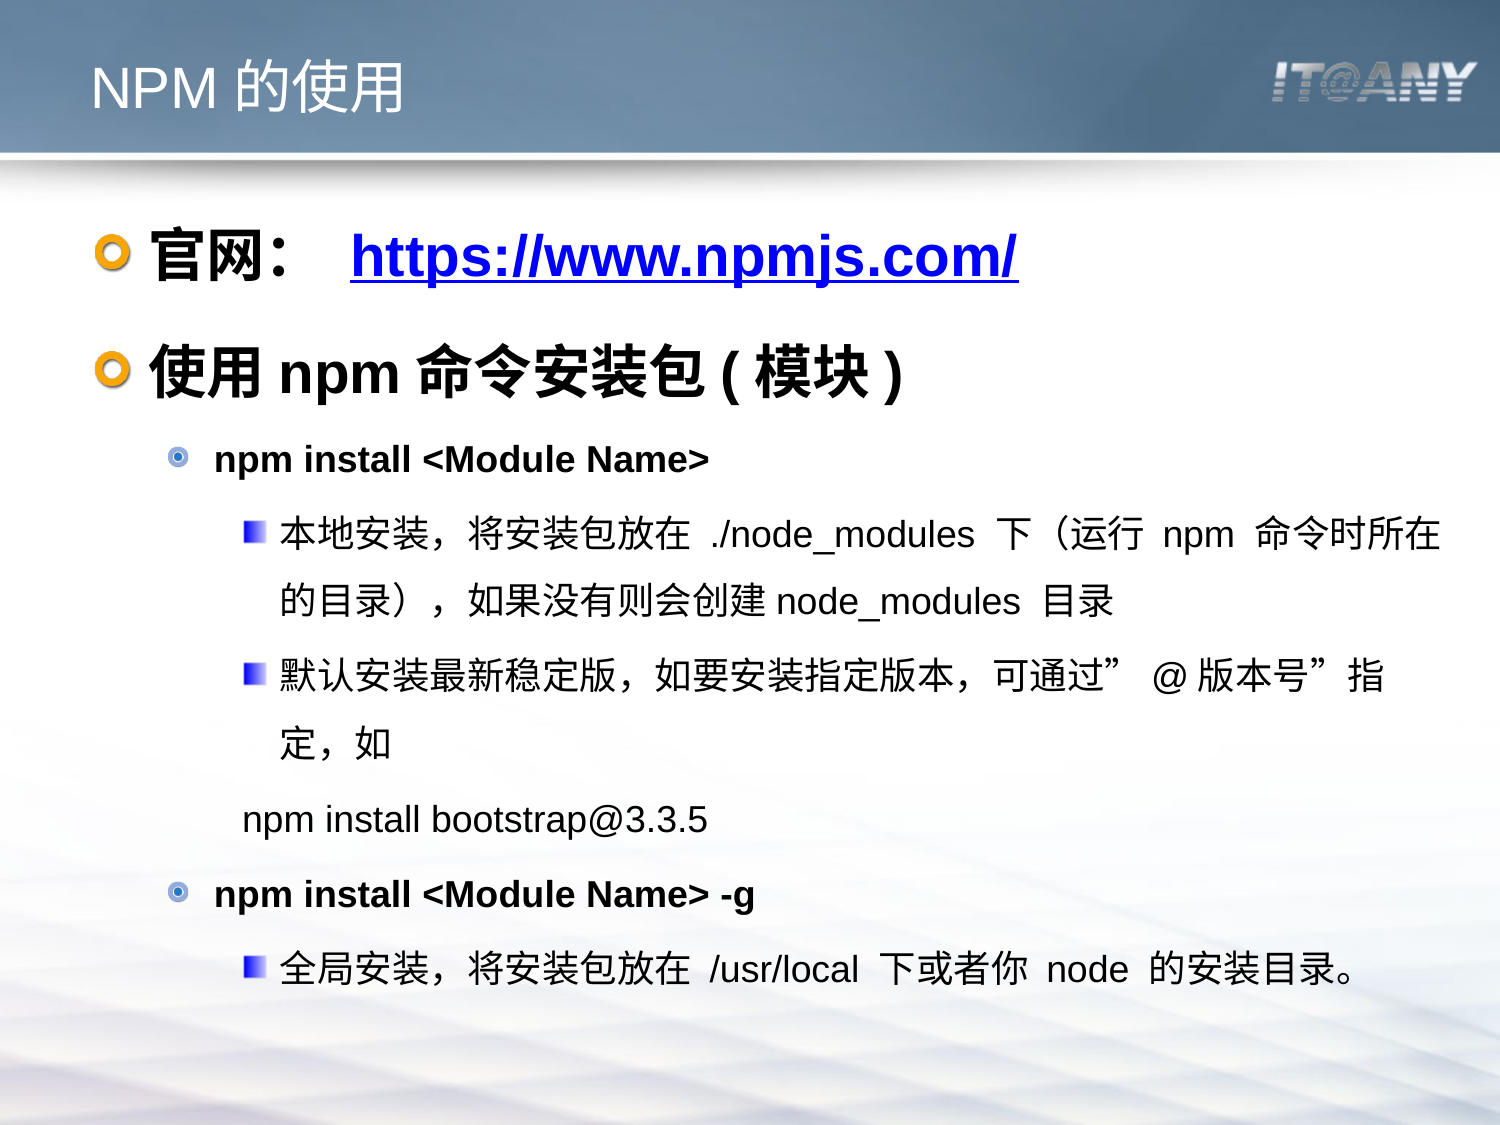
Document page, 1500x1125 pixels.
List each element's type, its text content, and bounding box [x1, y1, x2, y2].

list 官网： https://www.npmjs.com/ 使用npm命令安装包(模块) npm install <Module Name> 本地安装，将安装包放在 ./node_modules 下（运行 npm 命令时所在的目录），如果没有则会创建node_modules 目录 默认安装最新稳定版，如要安装指定版本，可通过”@版本号”指定，如 npm install bootstrap@3.3.5 npm install <Module Name> -g 全局安装，将安装包放在 /usr/local 下或者你 node 的安装目录。 [76, 175, 1466, 1055]
picture [0, 0, 1500, 1125]
title NPM的使用 [74, 33, 1426, 138]
